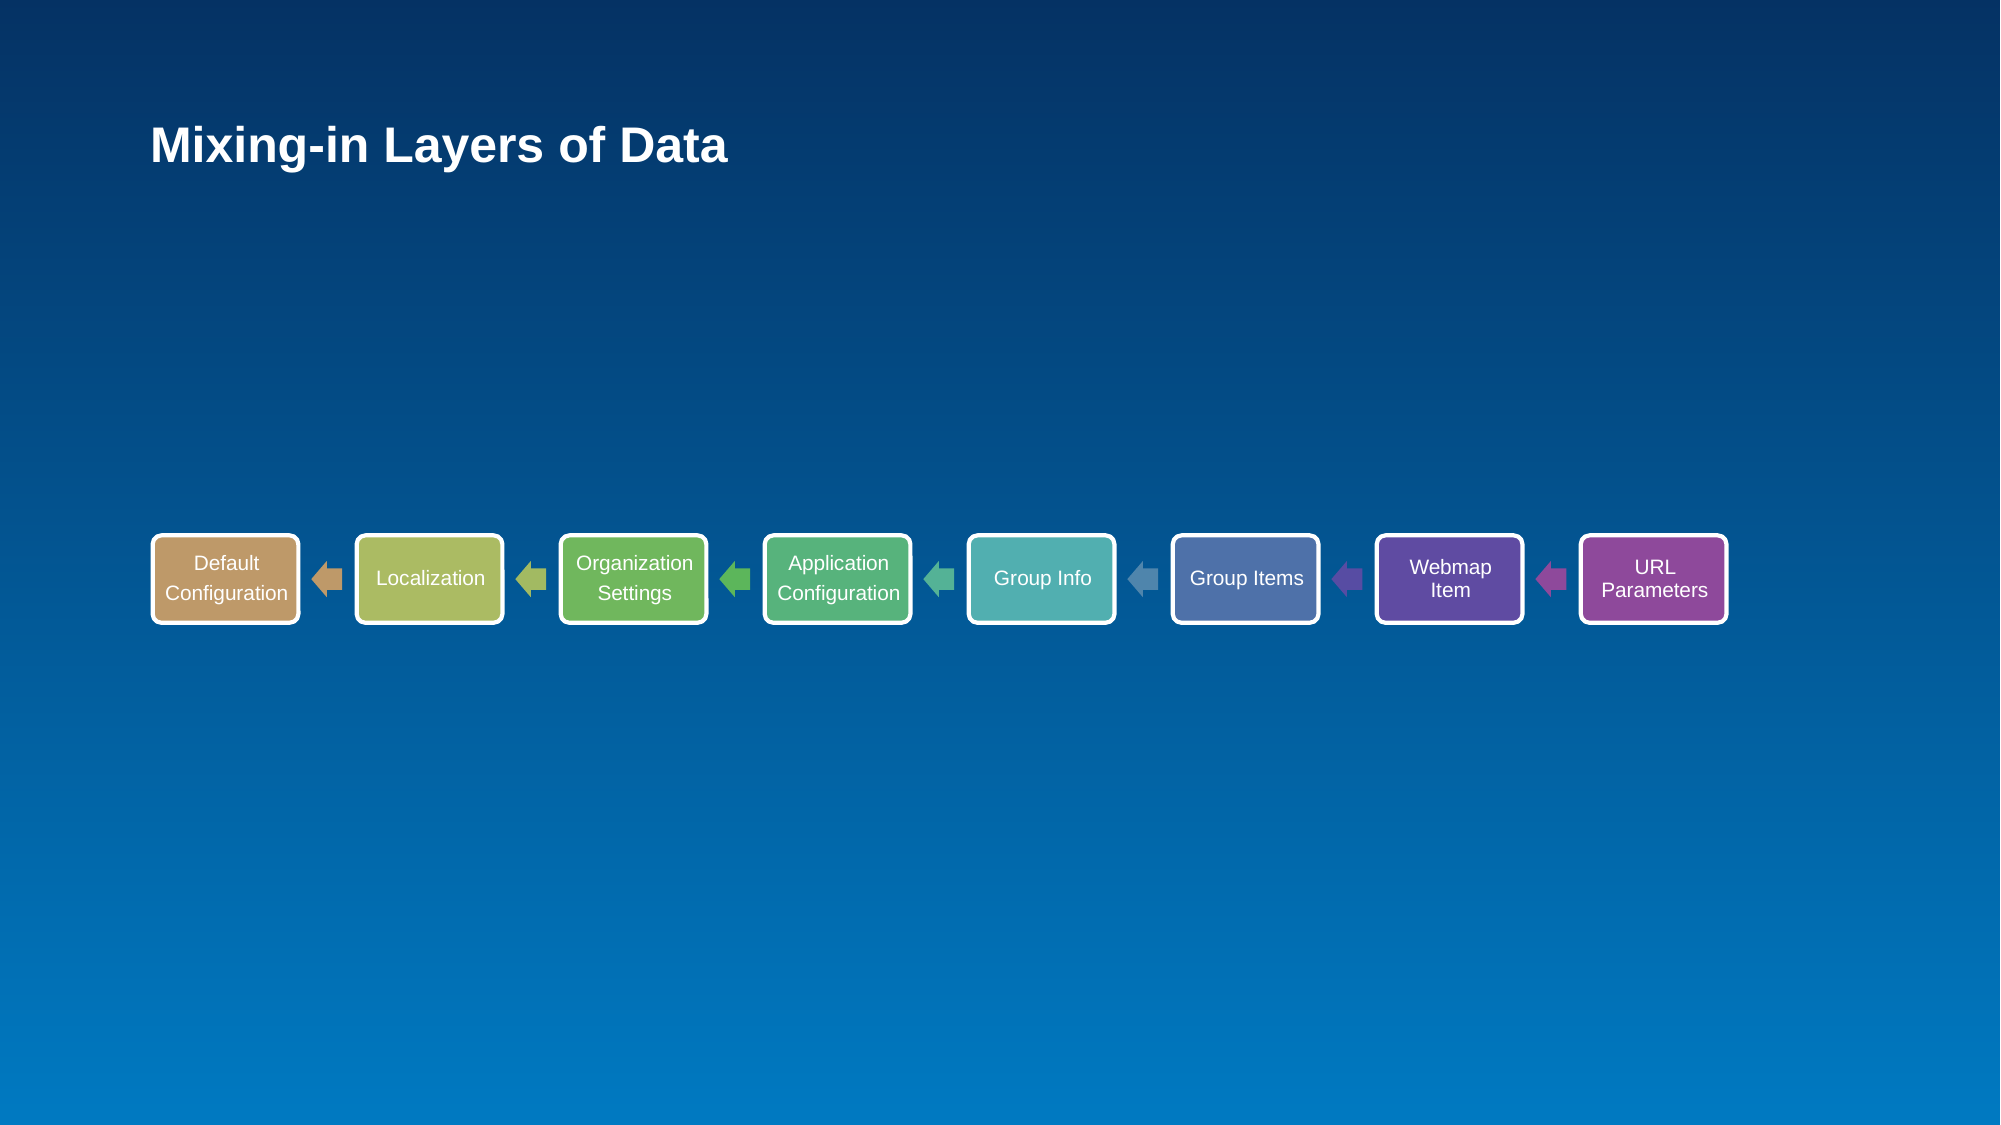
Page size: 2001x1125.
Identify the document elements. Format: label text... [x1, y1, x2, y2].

title Mixing-in Layers of Data [150, 111, 1850, 173]
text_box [151, 141, 1728, 1017]
